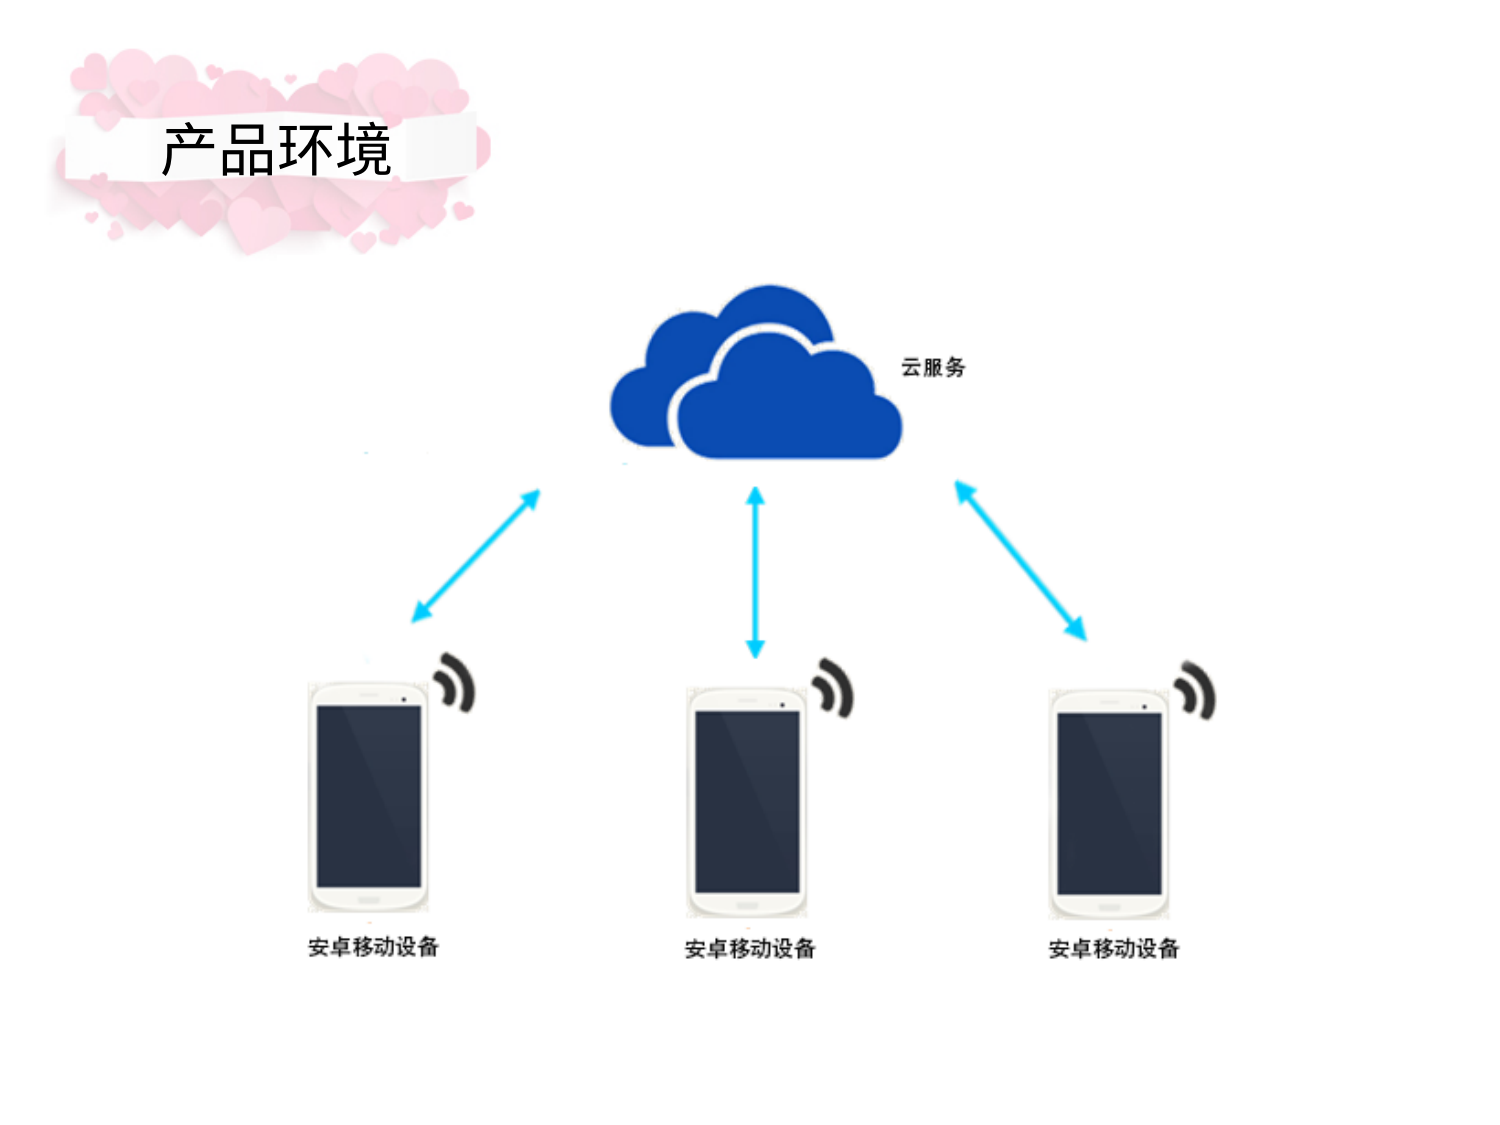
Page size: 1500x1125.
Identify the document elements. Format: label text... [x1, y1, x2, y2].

text_box 产品环境 [145, 105, 409, 191]
picture [0, 0, 1500, 1125]
